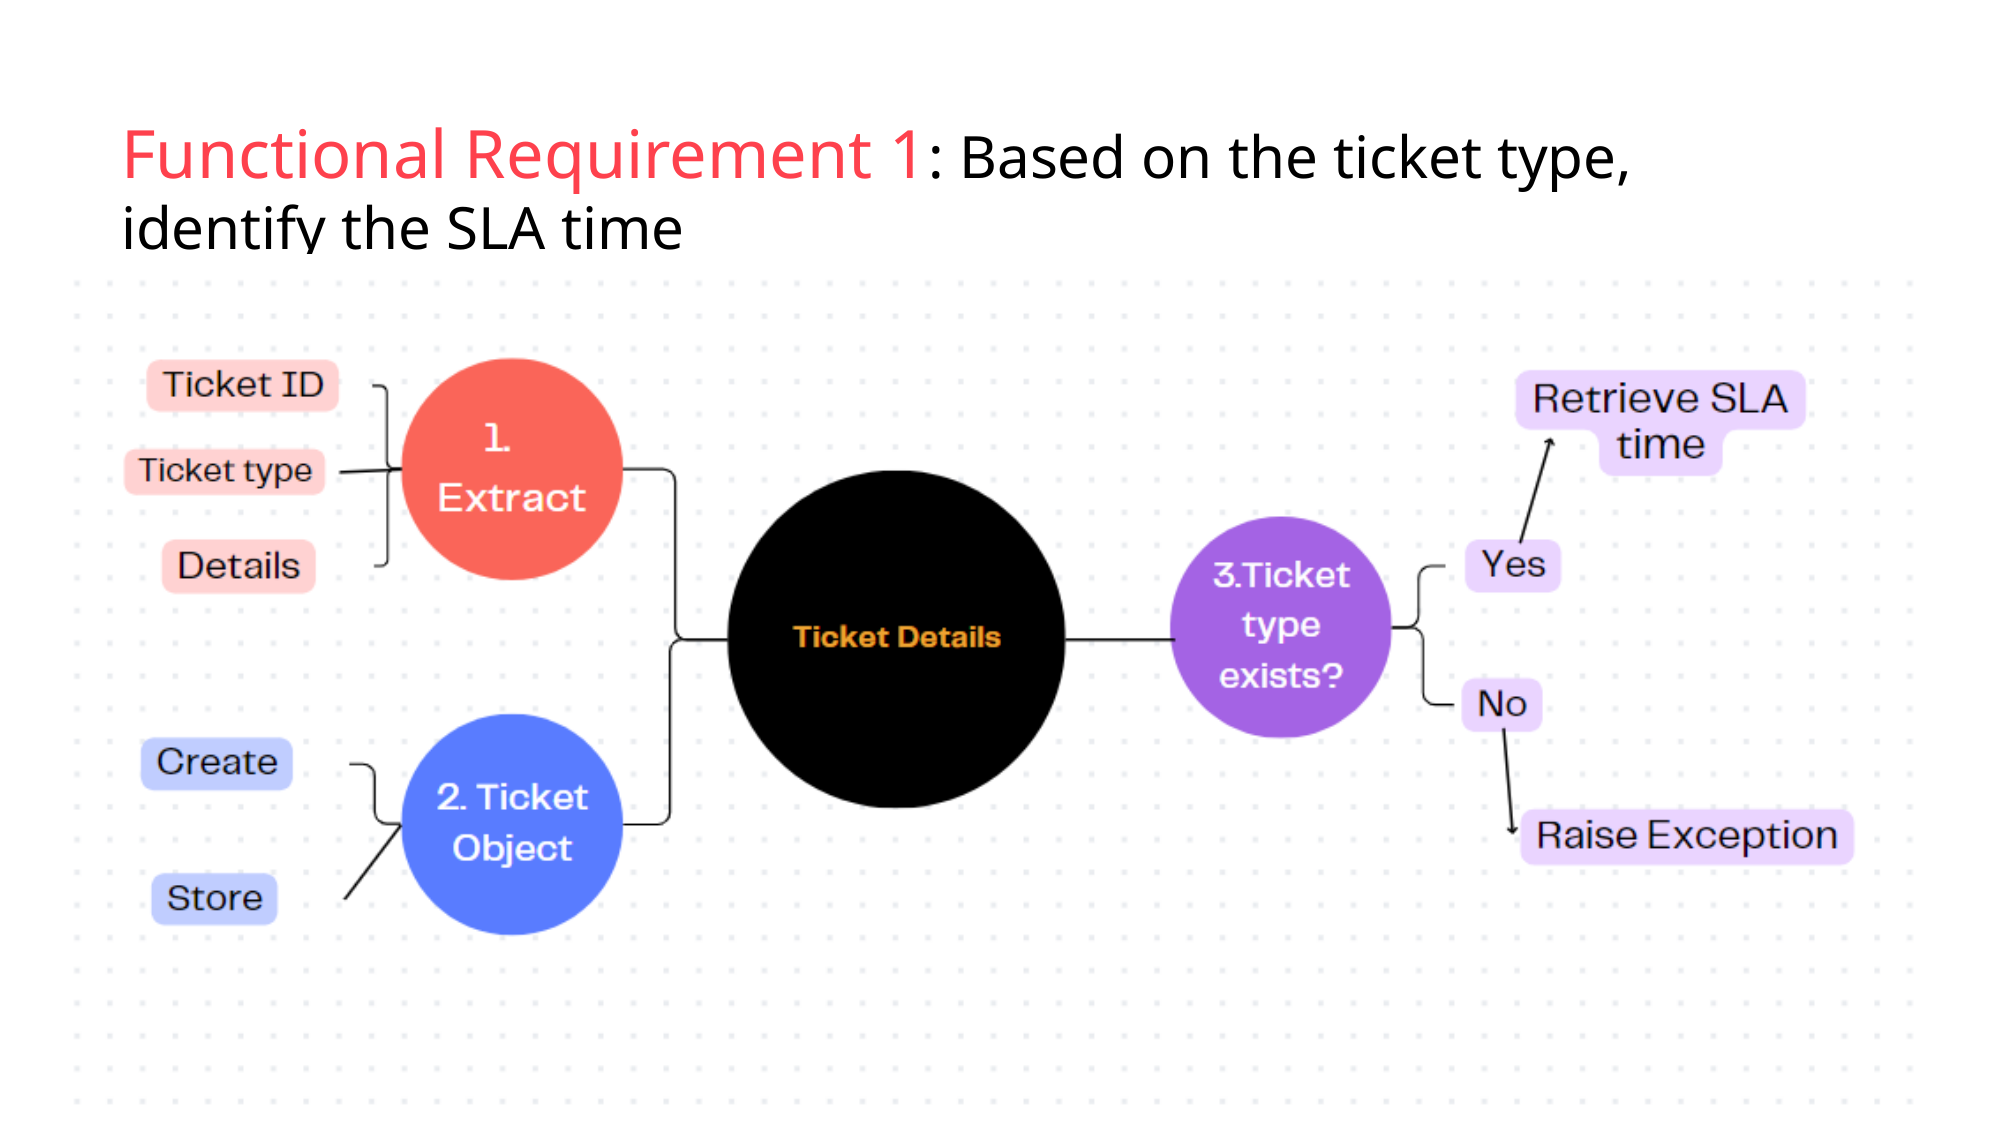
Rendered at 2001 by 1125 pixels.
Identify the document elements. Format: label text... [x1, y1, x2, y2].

text_box Functional Requirement 1: Based on the ticket type, identify the SLA time . [106, 104, 1819, 254]
picture [69, 254, 1919, 1124]
